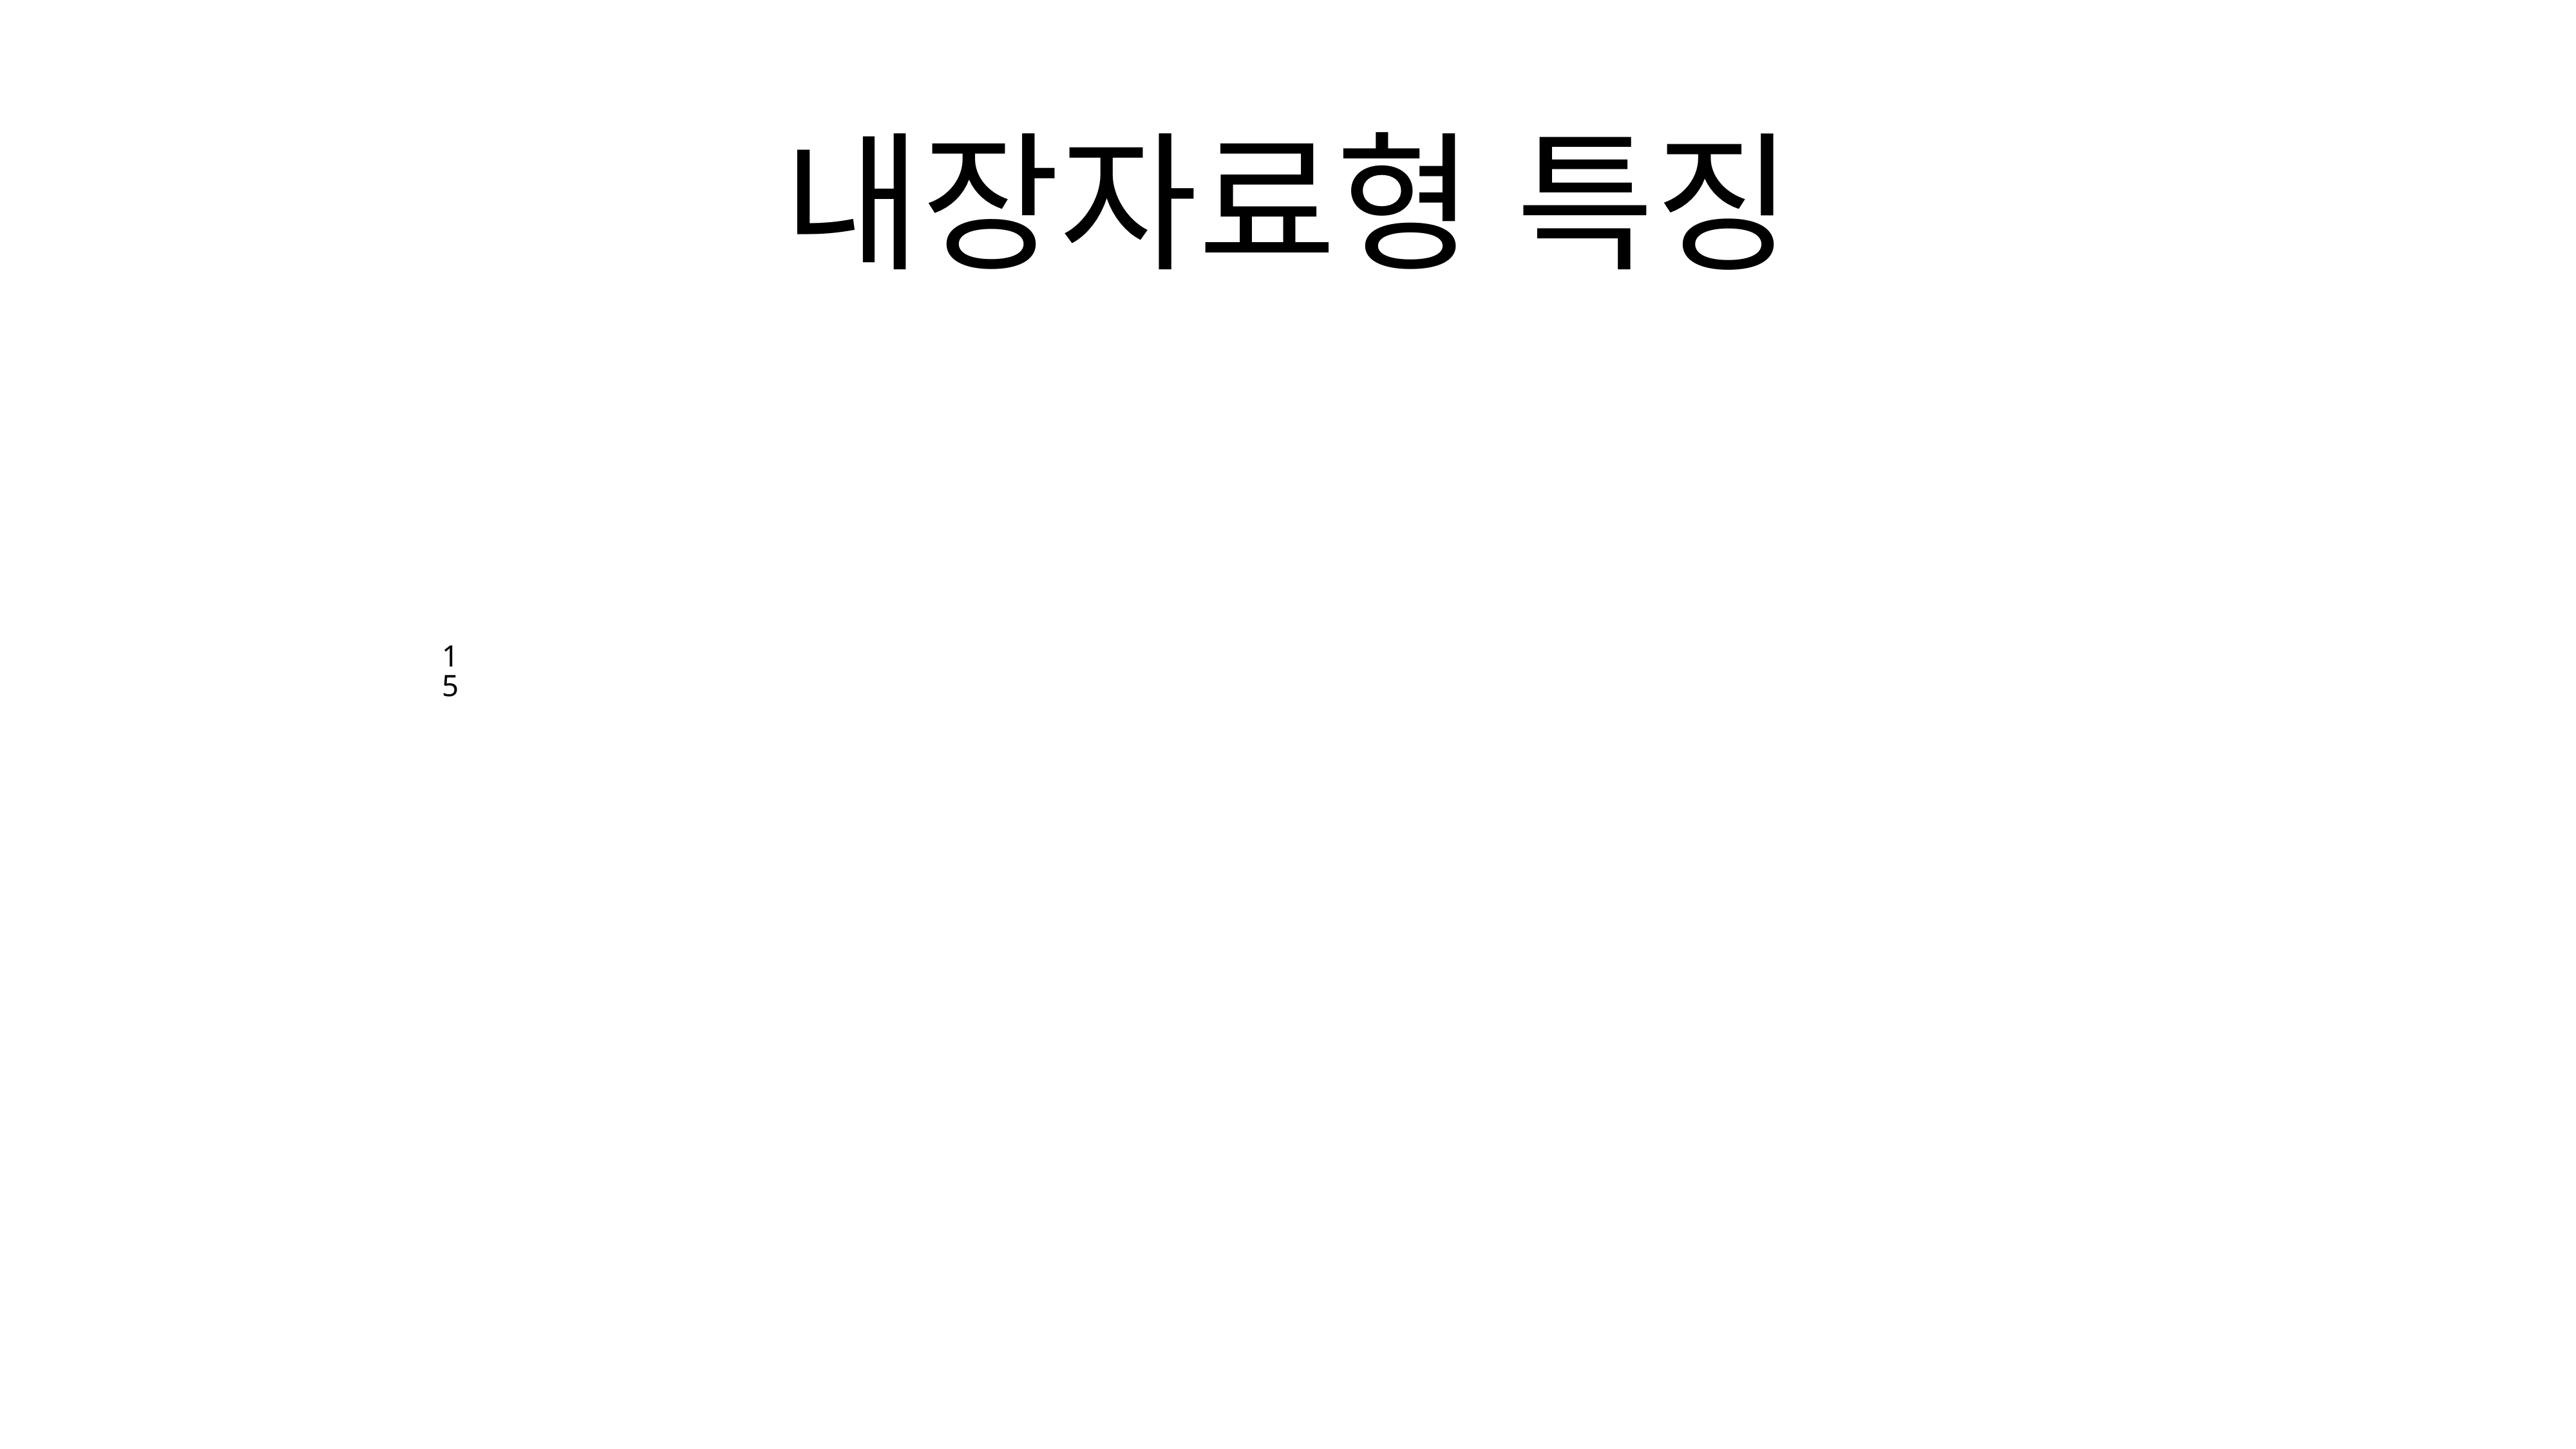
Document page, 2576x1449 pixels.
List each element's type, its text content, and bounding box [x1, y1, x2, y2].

title 내장자료형 특징 [463, 37, 2113, 359]
slide_number 15 [433, 629, 483, 681]
